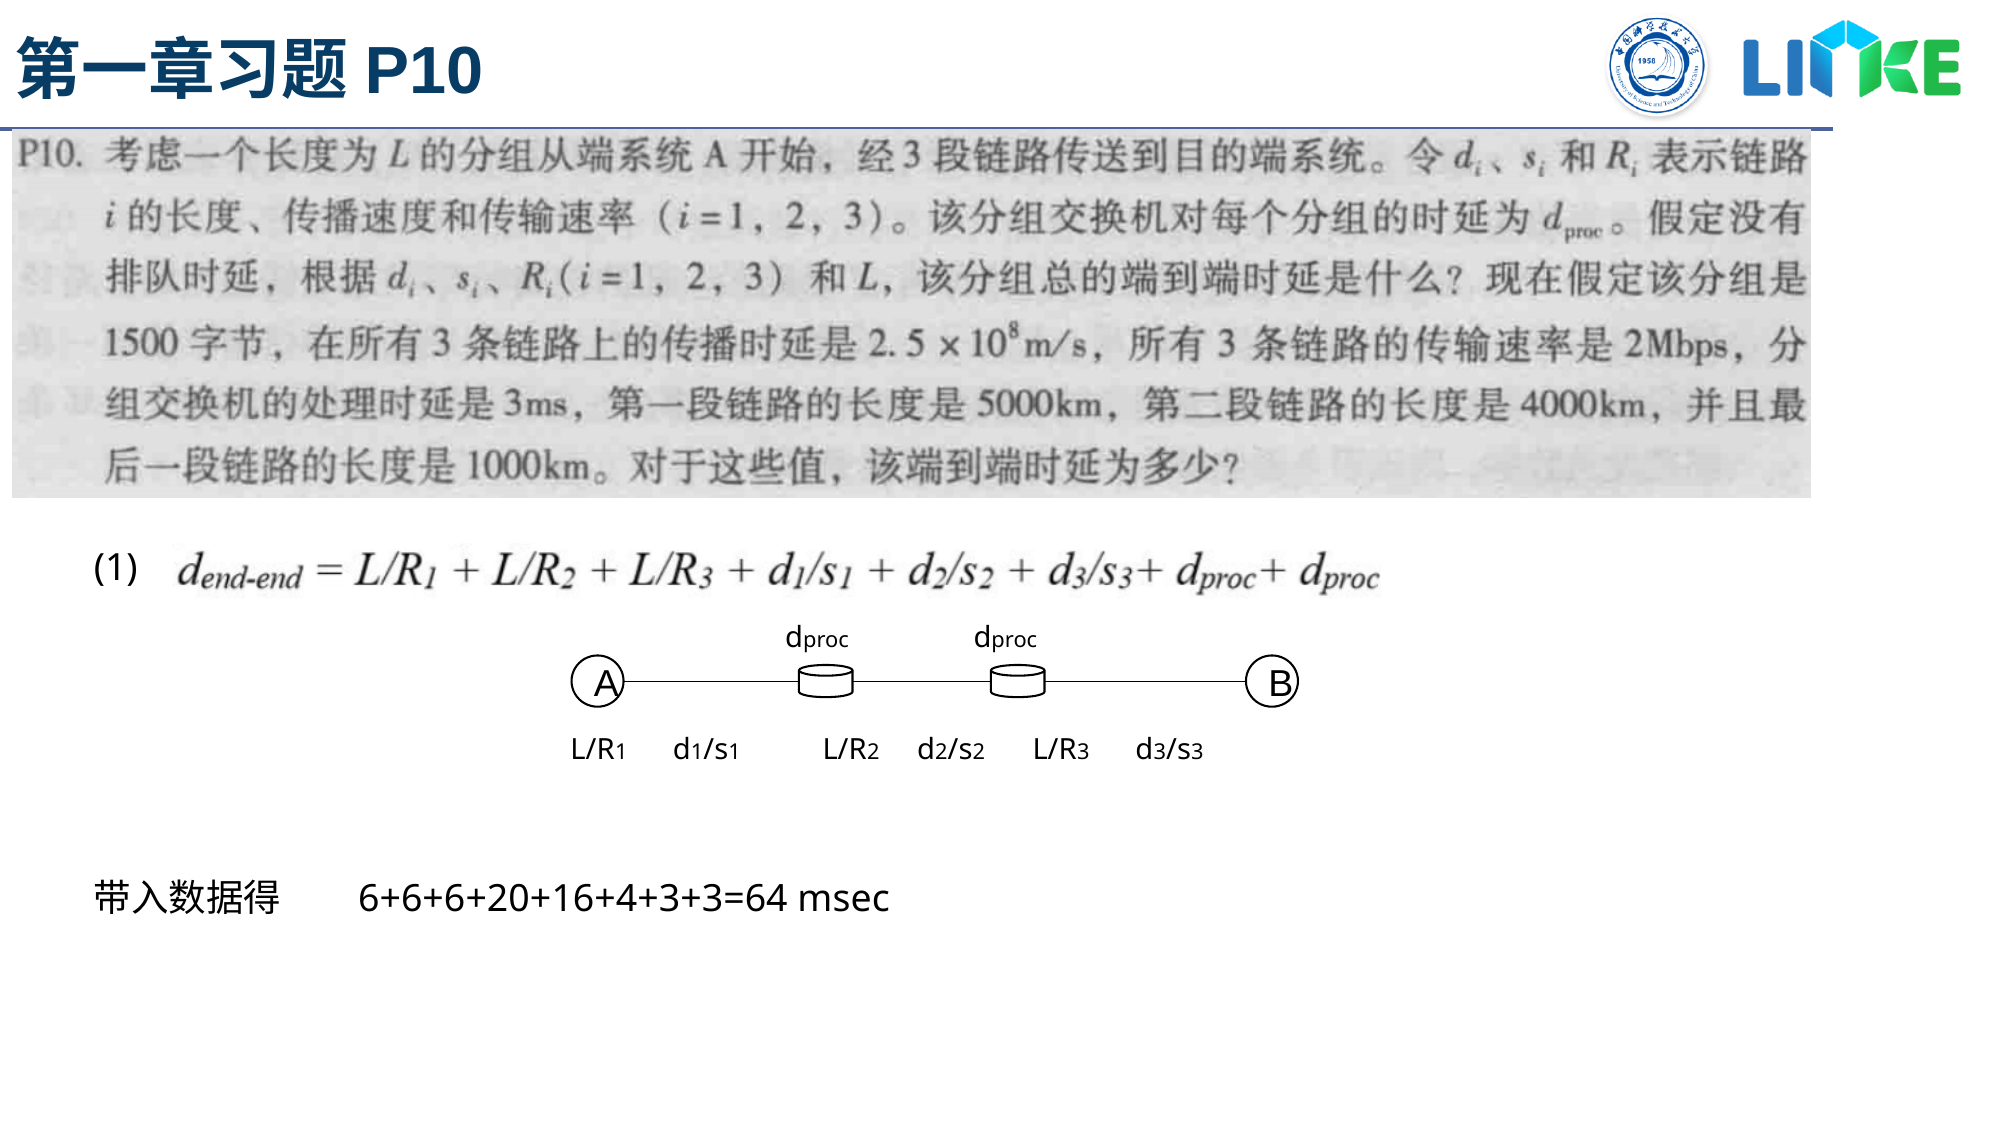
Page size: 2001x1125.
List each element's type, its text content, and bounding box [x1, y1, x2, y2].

text_box 带入数据得 6+6+6+20+16+4+3+3=64 msec [79, 866, 991, 927]
picture [171, 543, 1389, 600]
text_box 第一章习题P10 [0, 19, 702, 114]
text_box (1) [79, 535, 172, 596]
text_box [555, 611, 1298, 774]
picture [1603, 6, 1971, 122]
picture [12, 129, 1811, 498]
